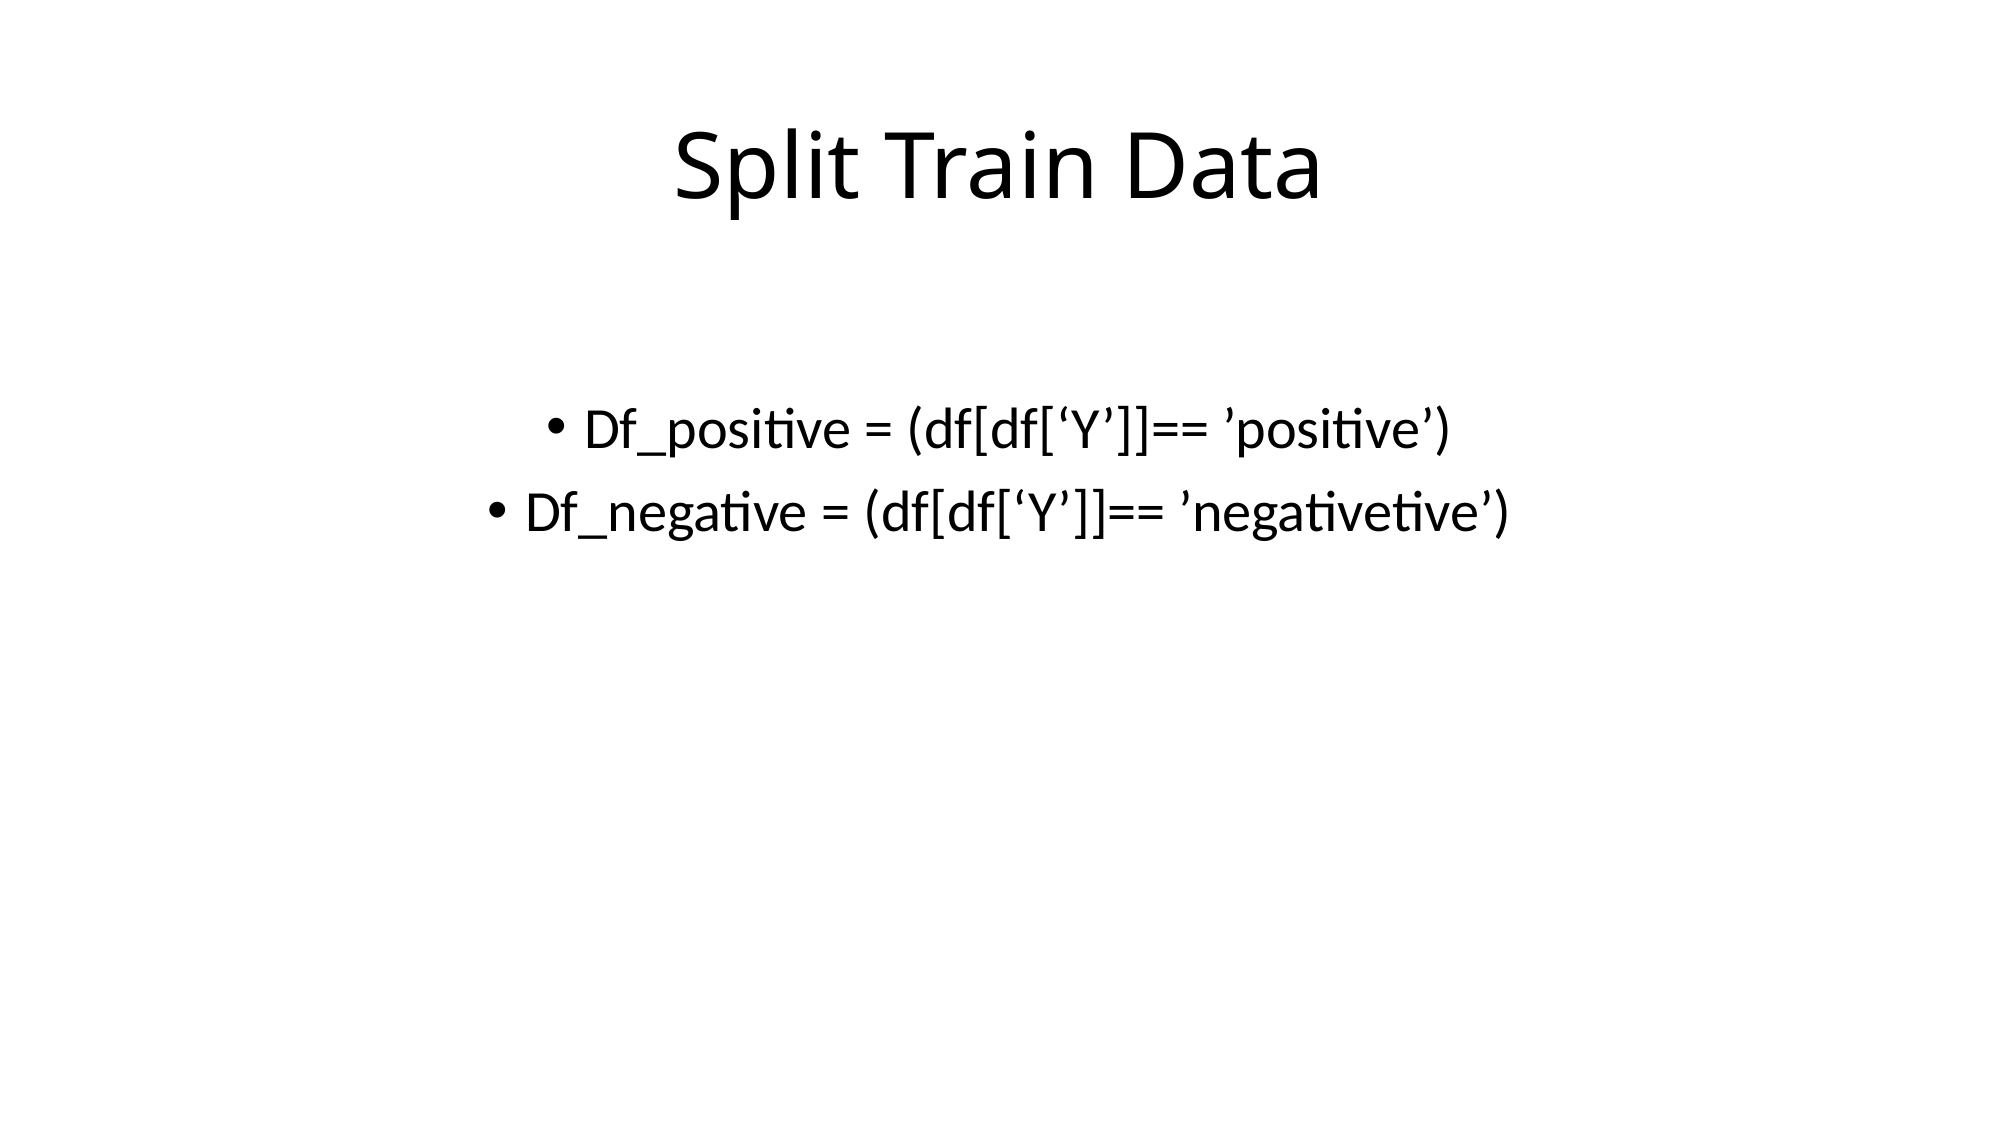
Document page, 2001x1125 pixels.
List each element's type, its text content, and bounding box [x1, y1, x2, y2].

list Df_positive = (df[df[‘Y’]]== ’positive’) Df_negative = (df[df[‘Y’]]== ’negativetive’) [137, 299, 1863, 1014]
title Split Train Data [137, 59, 1863, 278]
